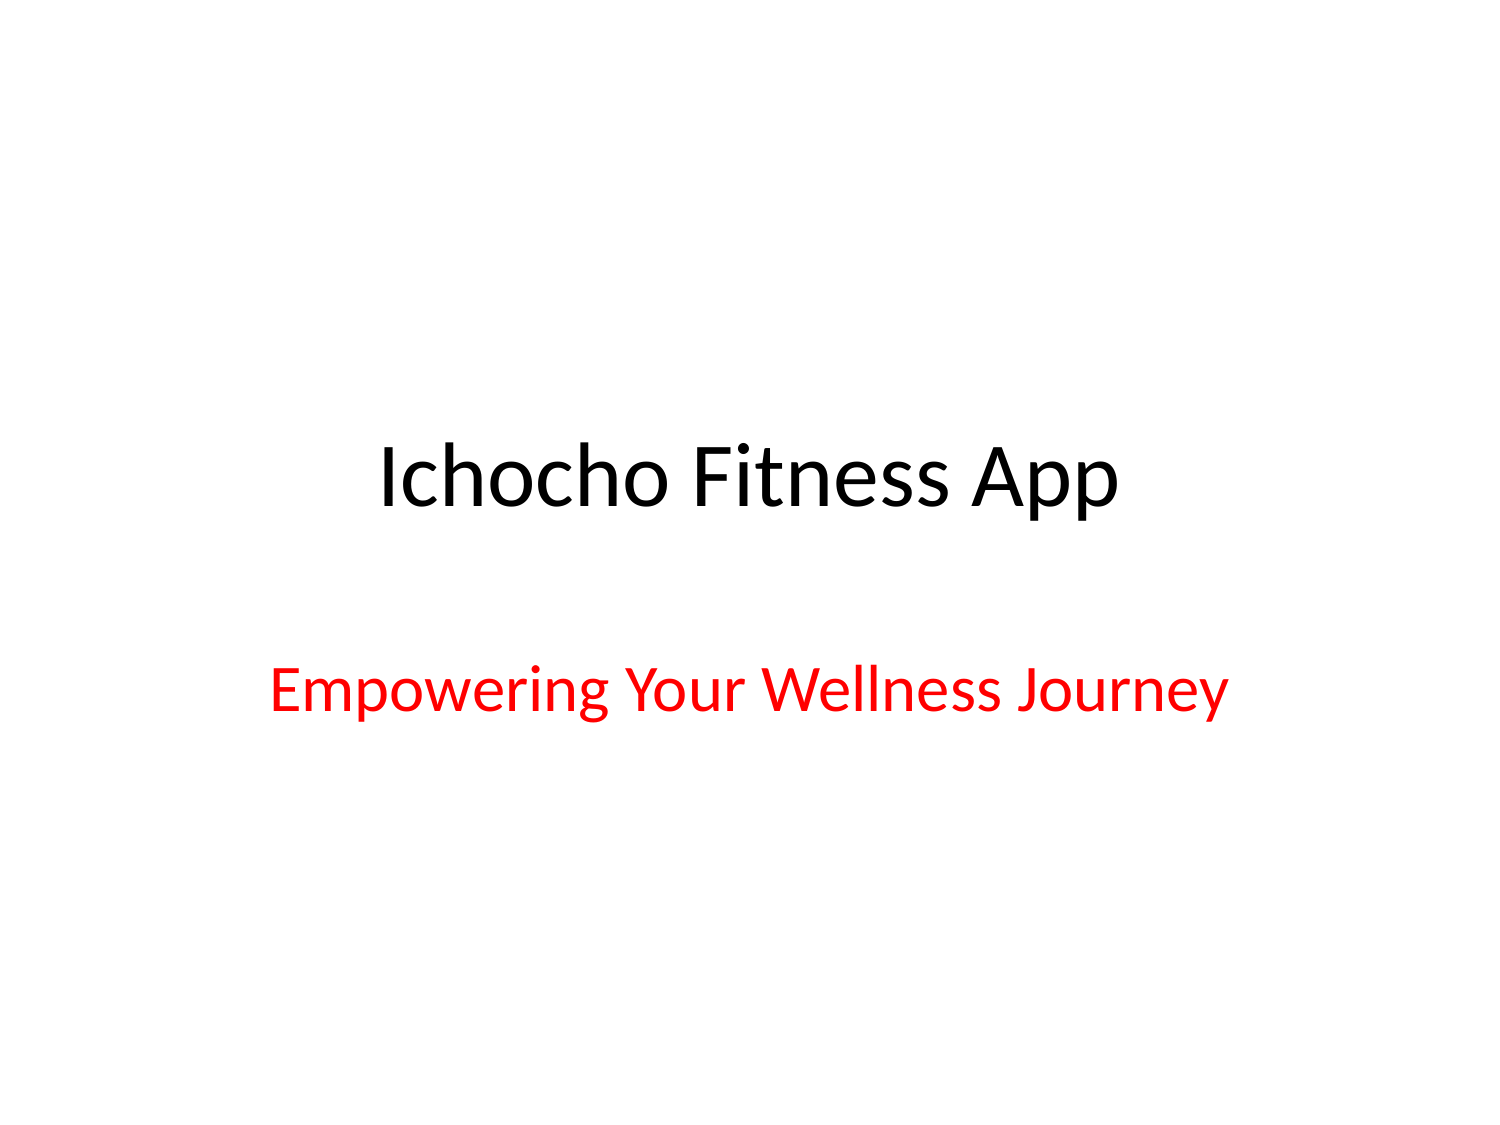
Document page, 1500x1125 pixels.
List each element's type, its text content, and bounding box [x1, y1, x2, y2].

title Ichocho Fitness App [112, 349, 1388, 591]
subtitle Empowering Your Wellness Journey [225, 637, 1275, 925]
